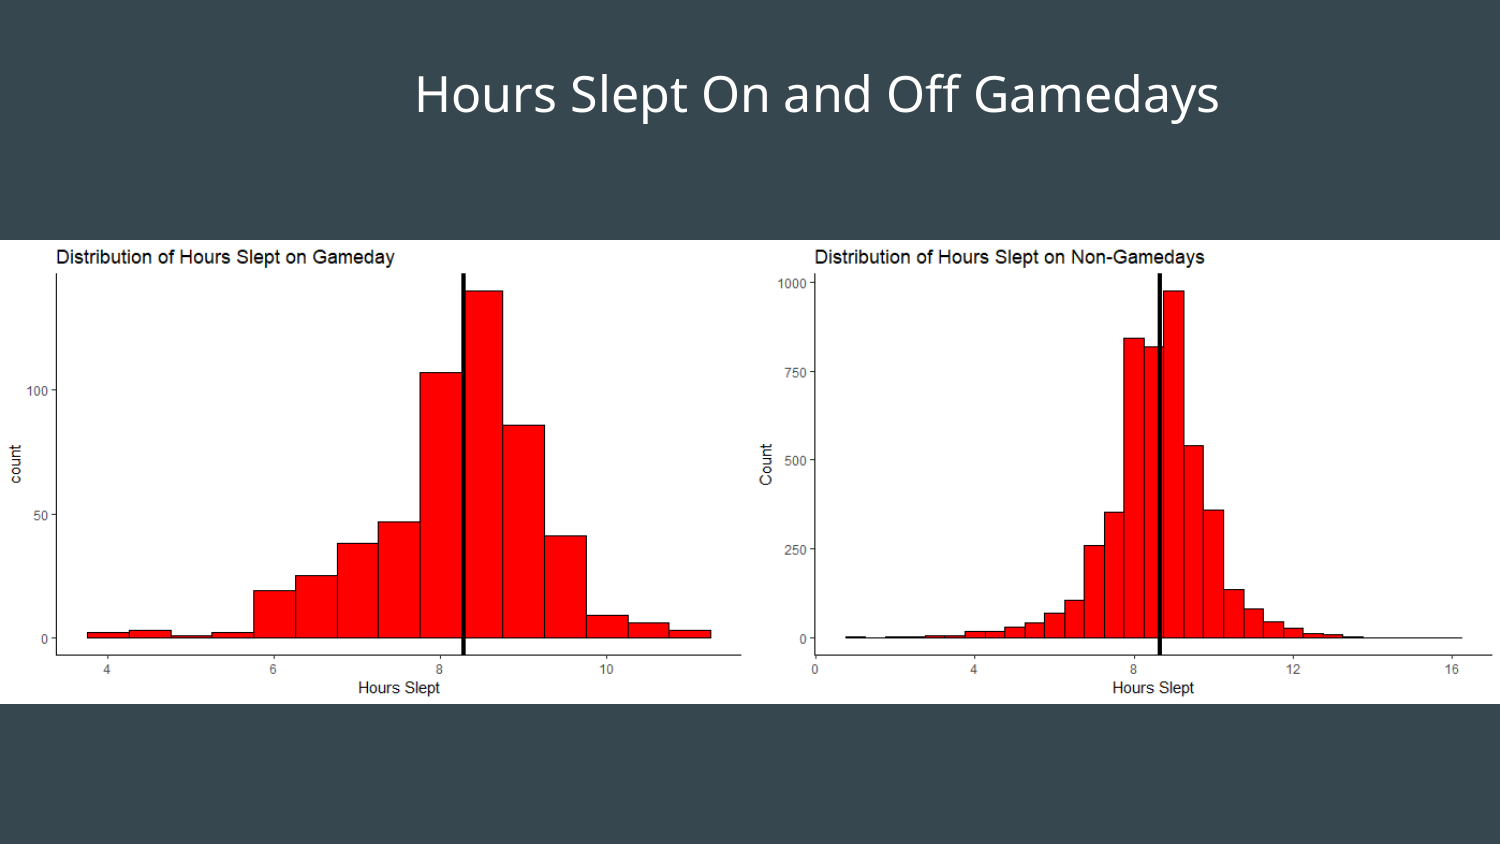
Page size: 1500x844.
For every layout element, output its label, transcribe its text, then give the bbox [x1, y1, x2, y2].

picture [0, 240, 1500, 705]
text_box Hours Slept On and Off Gamedays [214, 47, 1422, 189]
